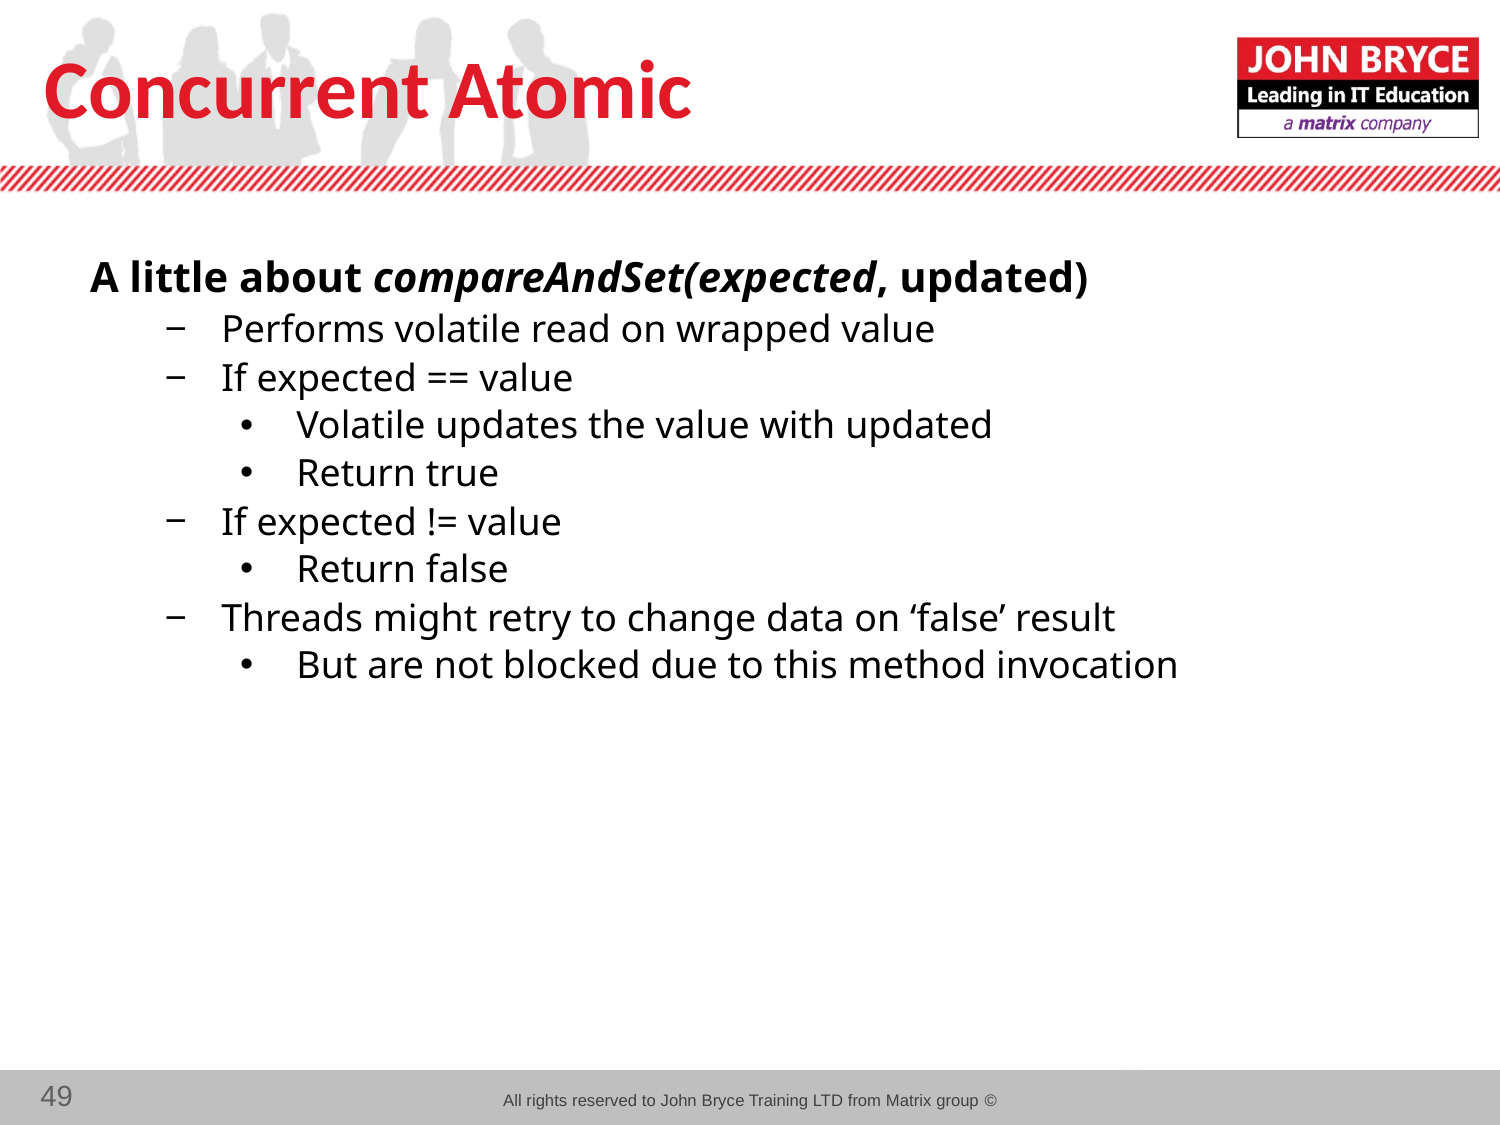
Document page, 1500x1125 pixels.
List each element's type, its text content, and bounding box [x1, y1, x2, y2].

title Concurrent Atomic [29, 21, 1235, 150]
picture [0, 0, 1500, 1070]
list A little about compareAndSet(expected, updated) Performs volatile read on wrapped value If expected == value Volatile updates the value with updated Return true If expected != value Return false Threads might retry to change data on ‘false’ result But are not blocked due to this method invocation [75, 243, 1425, 1047]
